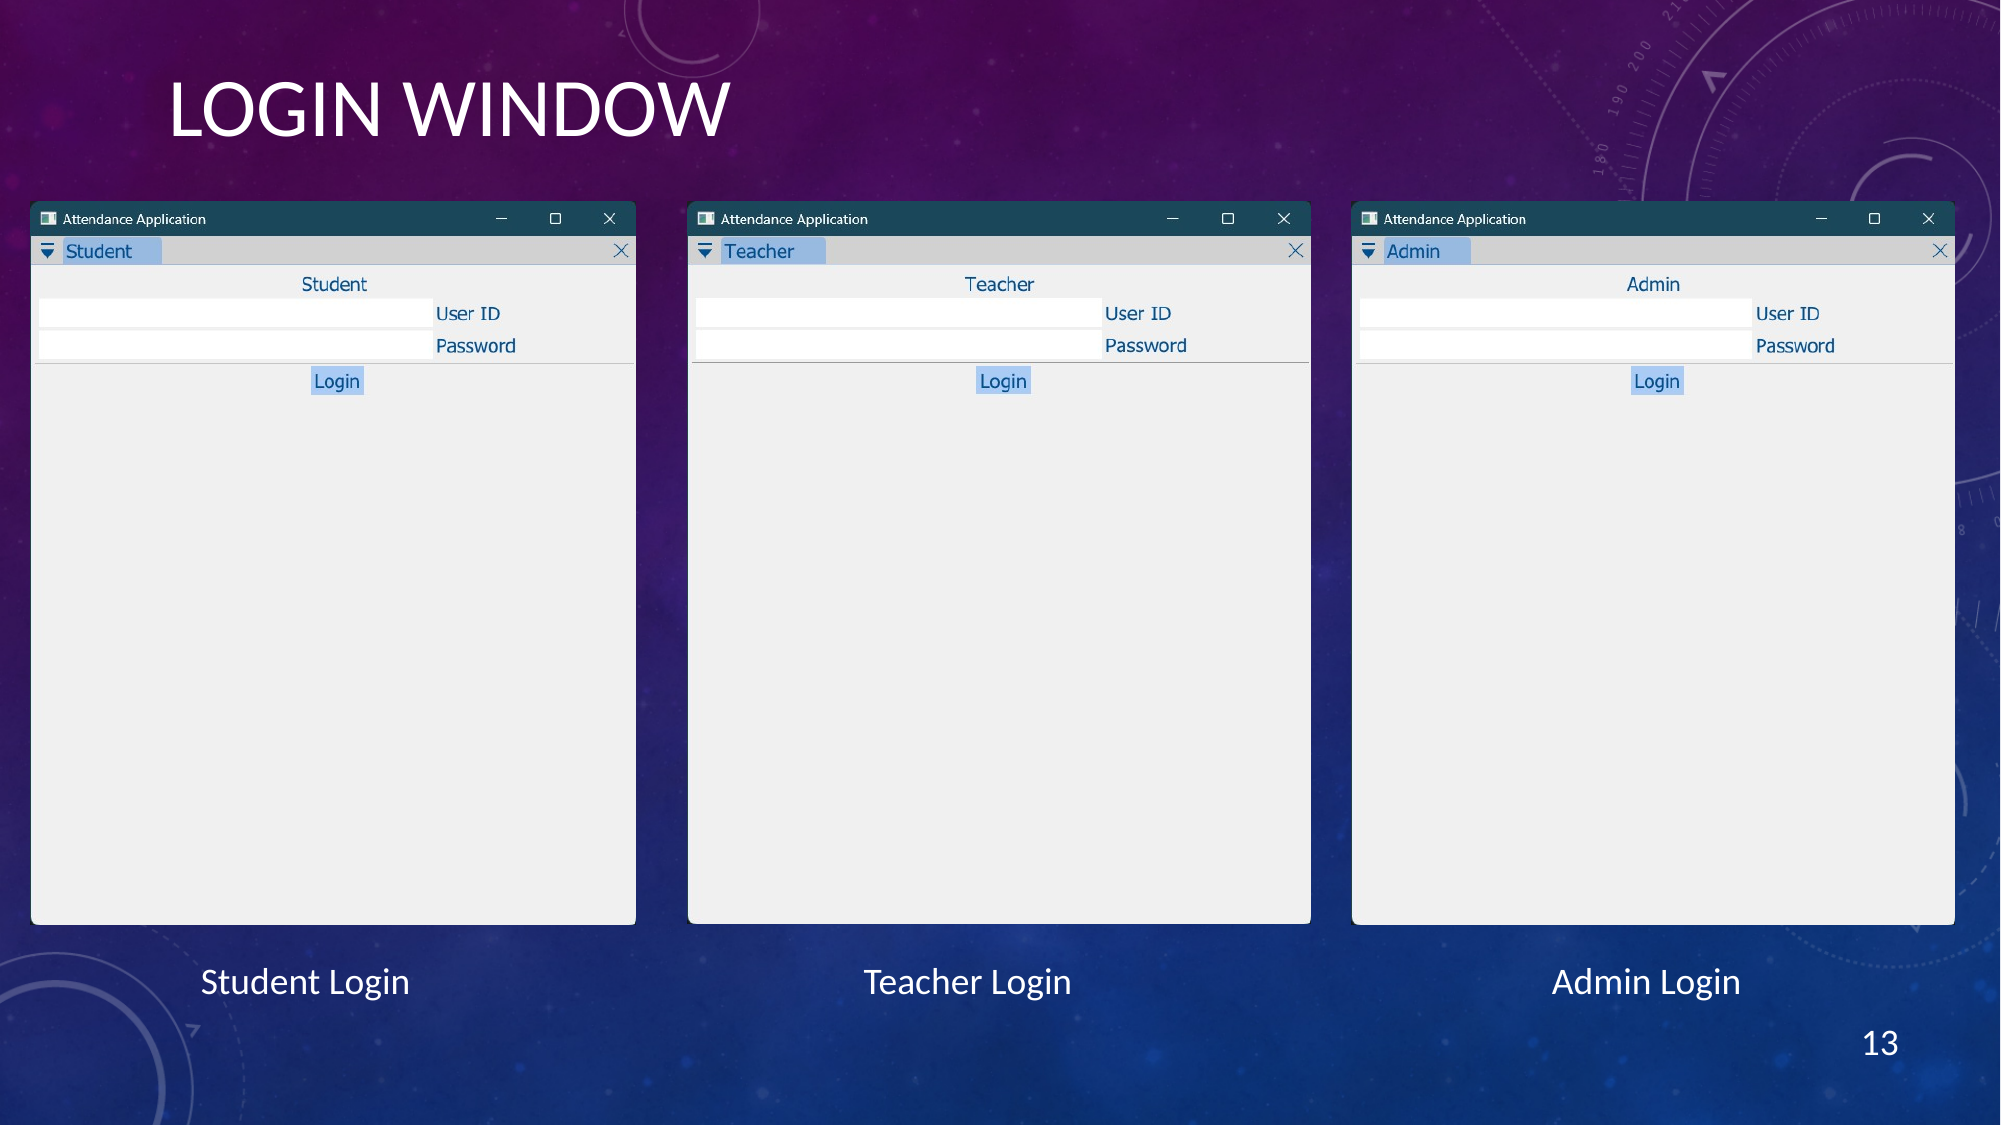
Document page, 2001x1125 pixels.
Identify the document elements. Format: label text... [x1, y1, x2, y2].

text_box Student Login [185, 949, 636, 1010]
text_box LOGIN WINDOW [153, 45, 1298, 161]
text_box Admin Login [1536, 949, 1987, 1010]
slide_number 13 [1823, 1010, 1914, 1071]
picture [0, 0, 2001, 1125]
text_box Teacher Login [848, 949, 1299, 1010]
